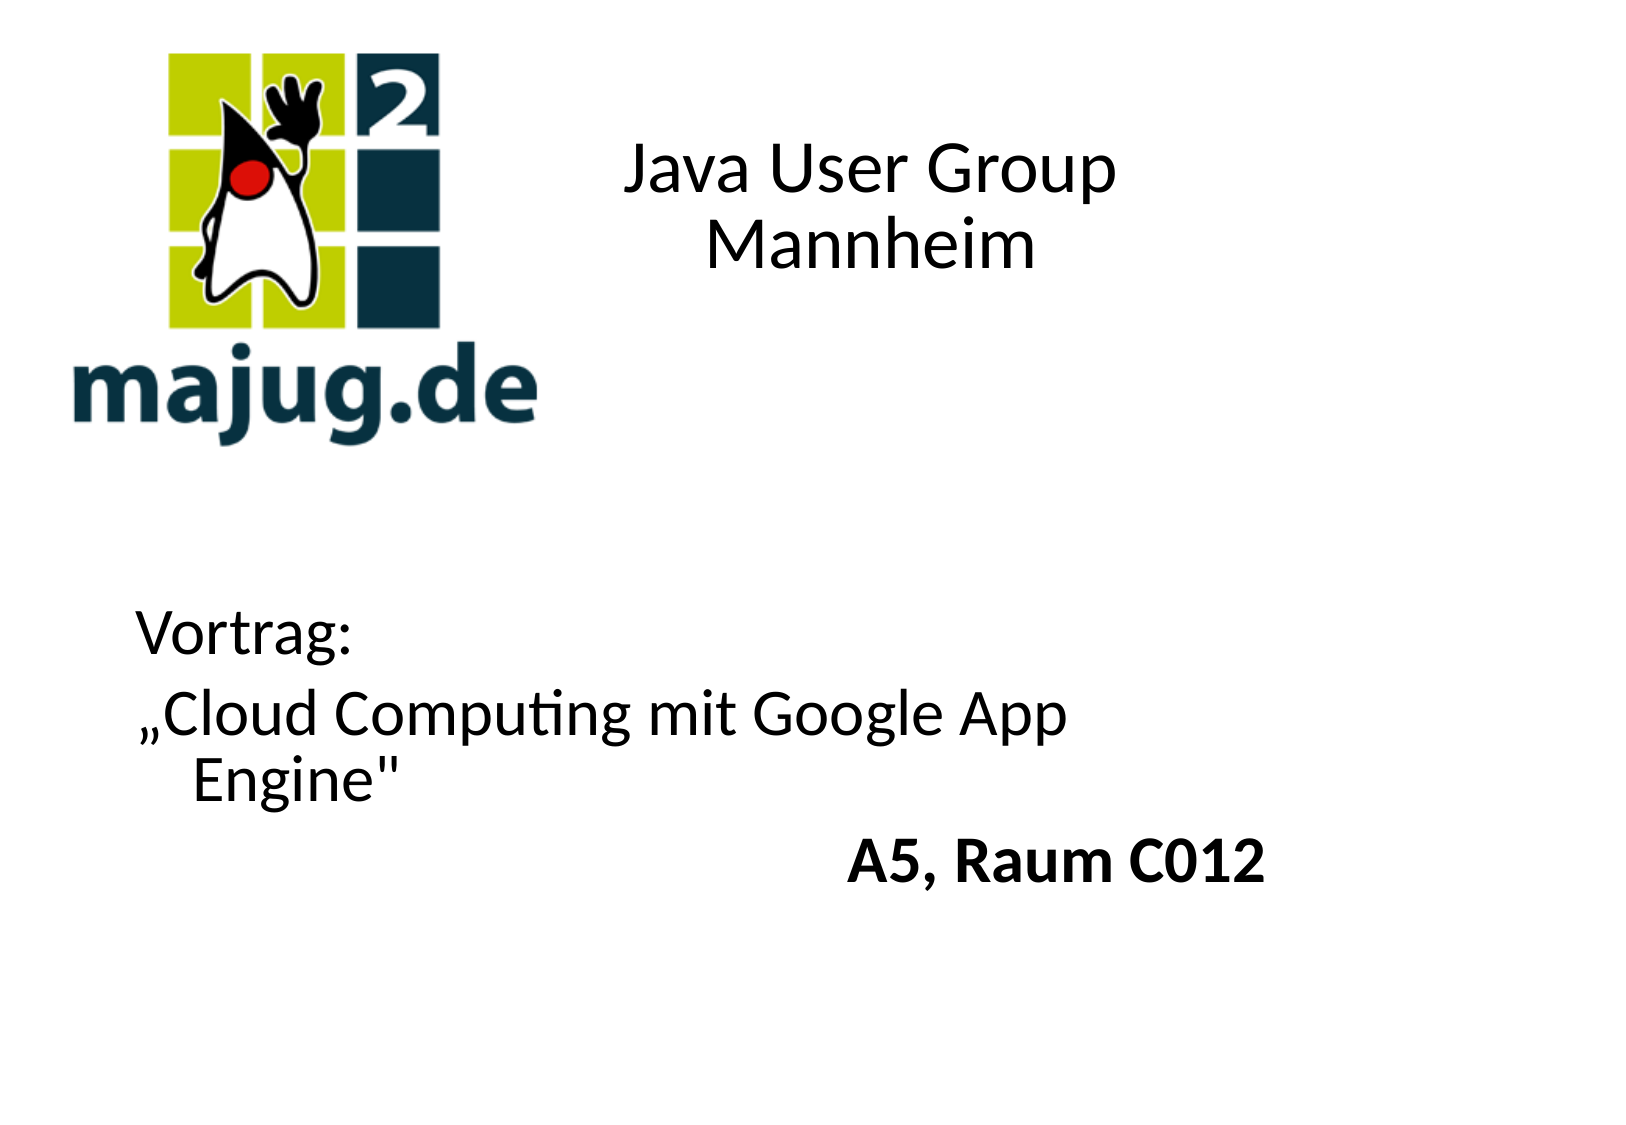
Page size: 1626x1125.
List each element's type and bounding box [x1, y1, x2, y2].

picture [39, 35, 559, 461]
